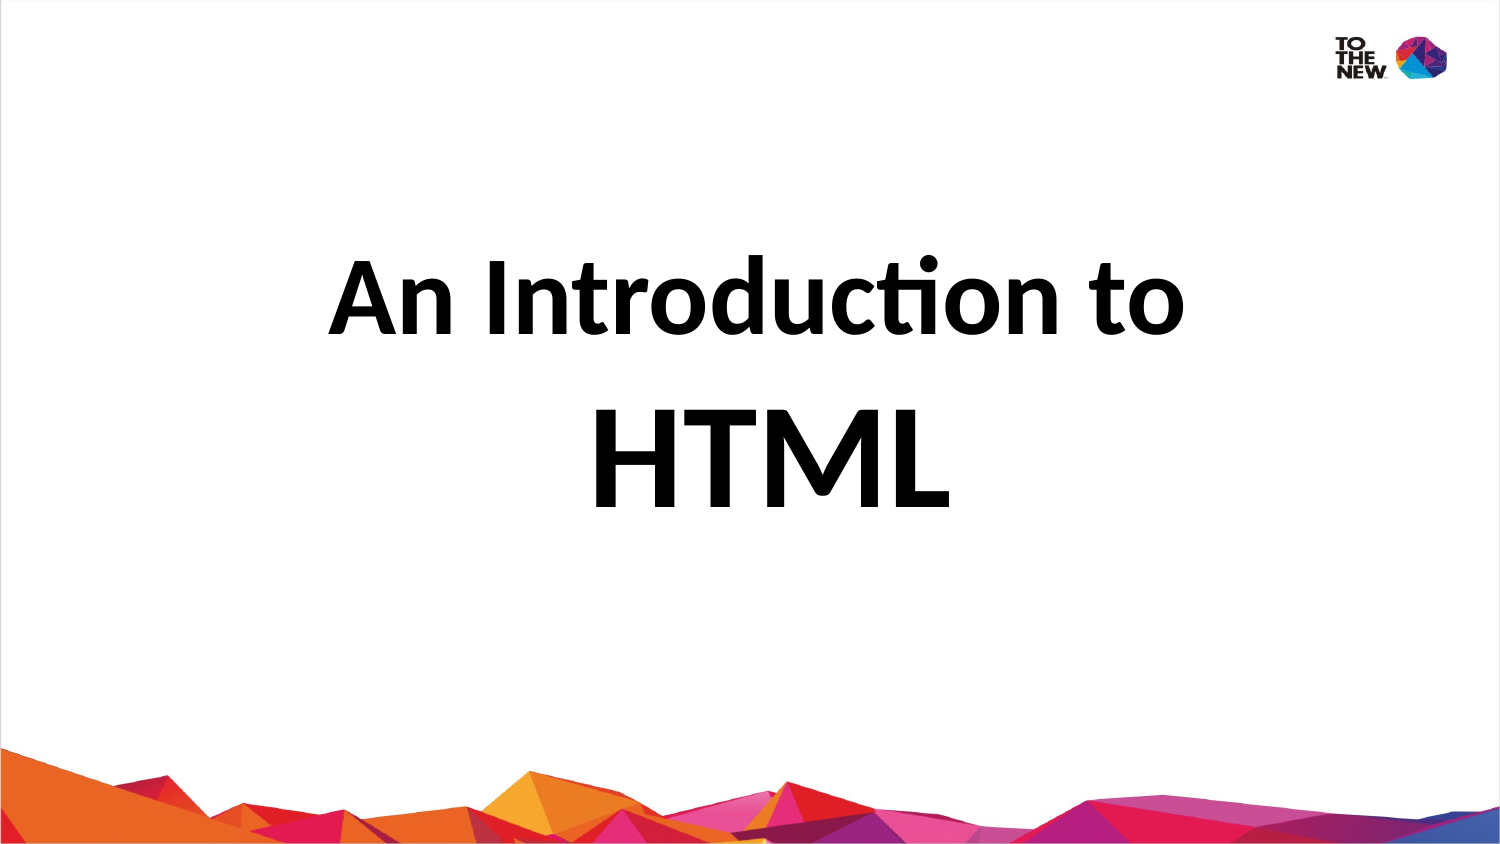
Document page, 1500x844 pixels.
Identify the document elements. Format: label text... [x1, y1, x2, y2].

text_box An Introduction to HTML [242, 214, 1299, 535]
picture [0, 0, 1500, 844]
